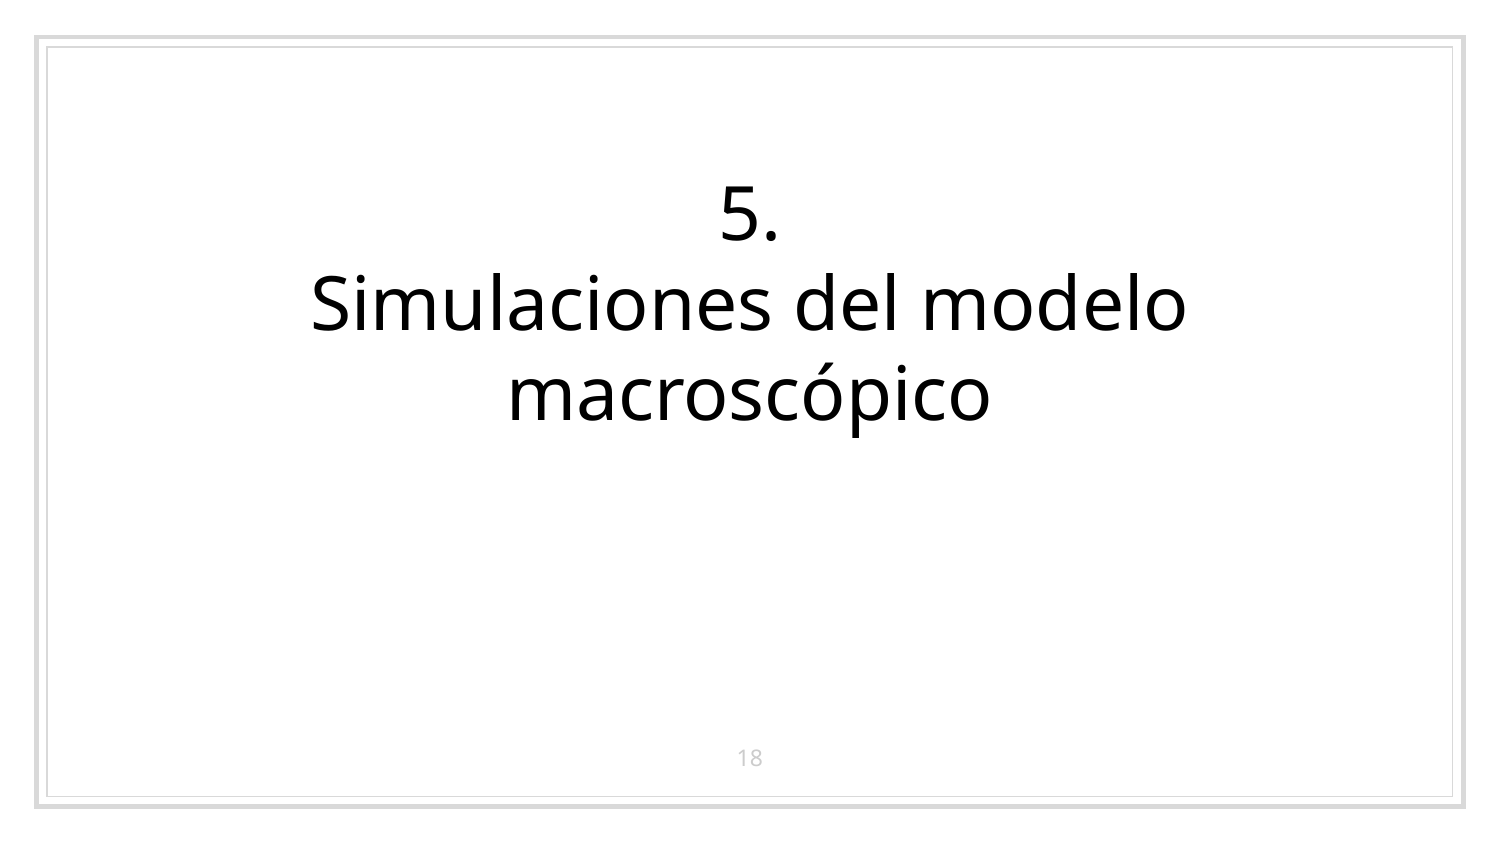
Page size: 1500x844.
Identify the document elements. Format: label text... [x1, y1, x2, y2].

slide_number 18 [705, 725, 795, 790]
title 5. Simulaciones del modelo macroscópico [265, 259, 1235, 450]
